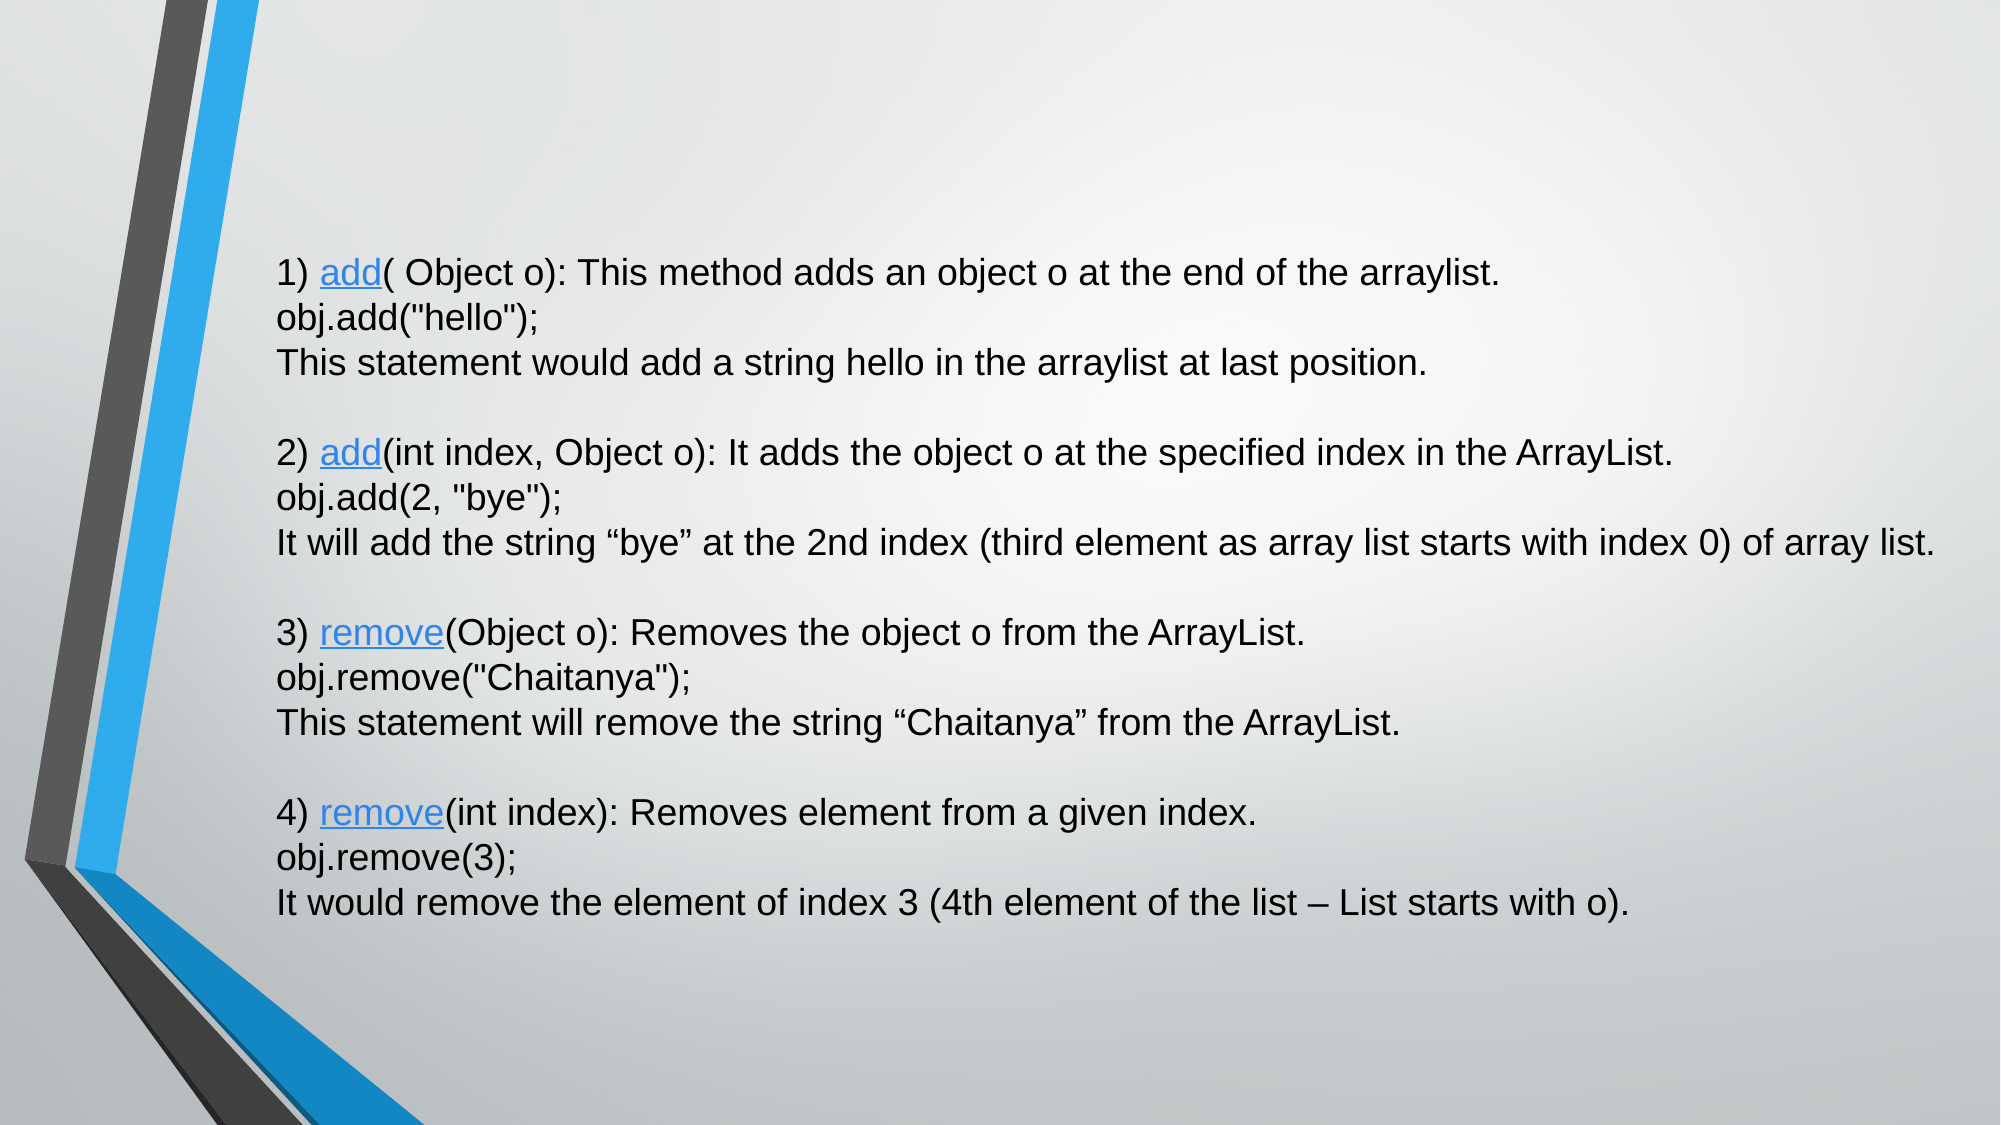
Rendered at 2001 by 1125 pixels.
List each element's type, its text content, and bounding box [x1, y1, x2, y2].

text_box 1) add( Object o): This method adds an object o at the end of the arraylist. obj.add("hello"); This statement would add a string hello in the arraylist at last position. 2) add(int index, Object o): It adds the object o at the specified index in the ArrayList. obj.add(2, "bye"); It will add the string “bye” at the 2nd index (third element as array list starts with index 0) of array list. 3) remove(Object o): Removes the object o from the ArrayList. obj.remove("Chaitanya"); This statement will remove the string “Chaitanya” from the ArrayList. 4) remove(int index): Removes element from a given index. obj.remove(3); It would remove the element of index 3 (4th element of the list – List starts with o). [261, 240, 1953, 931]
